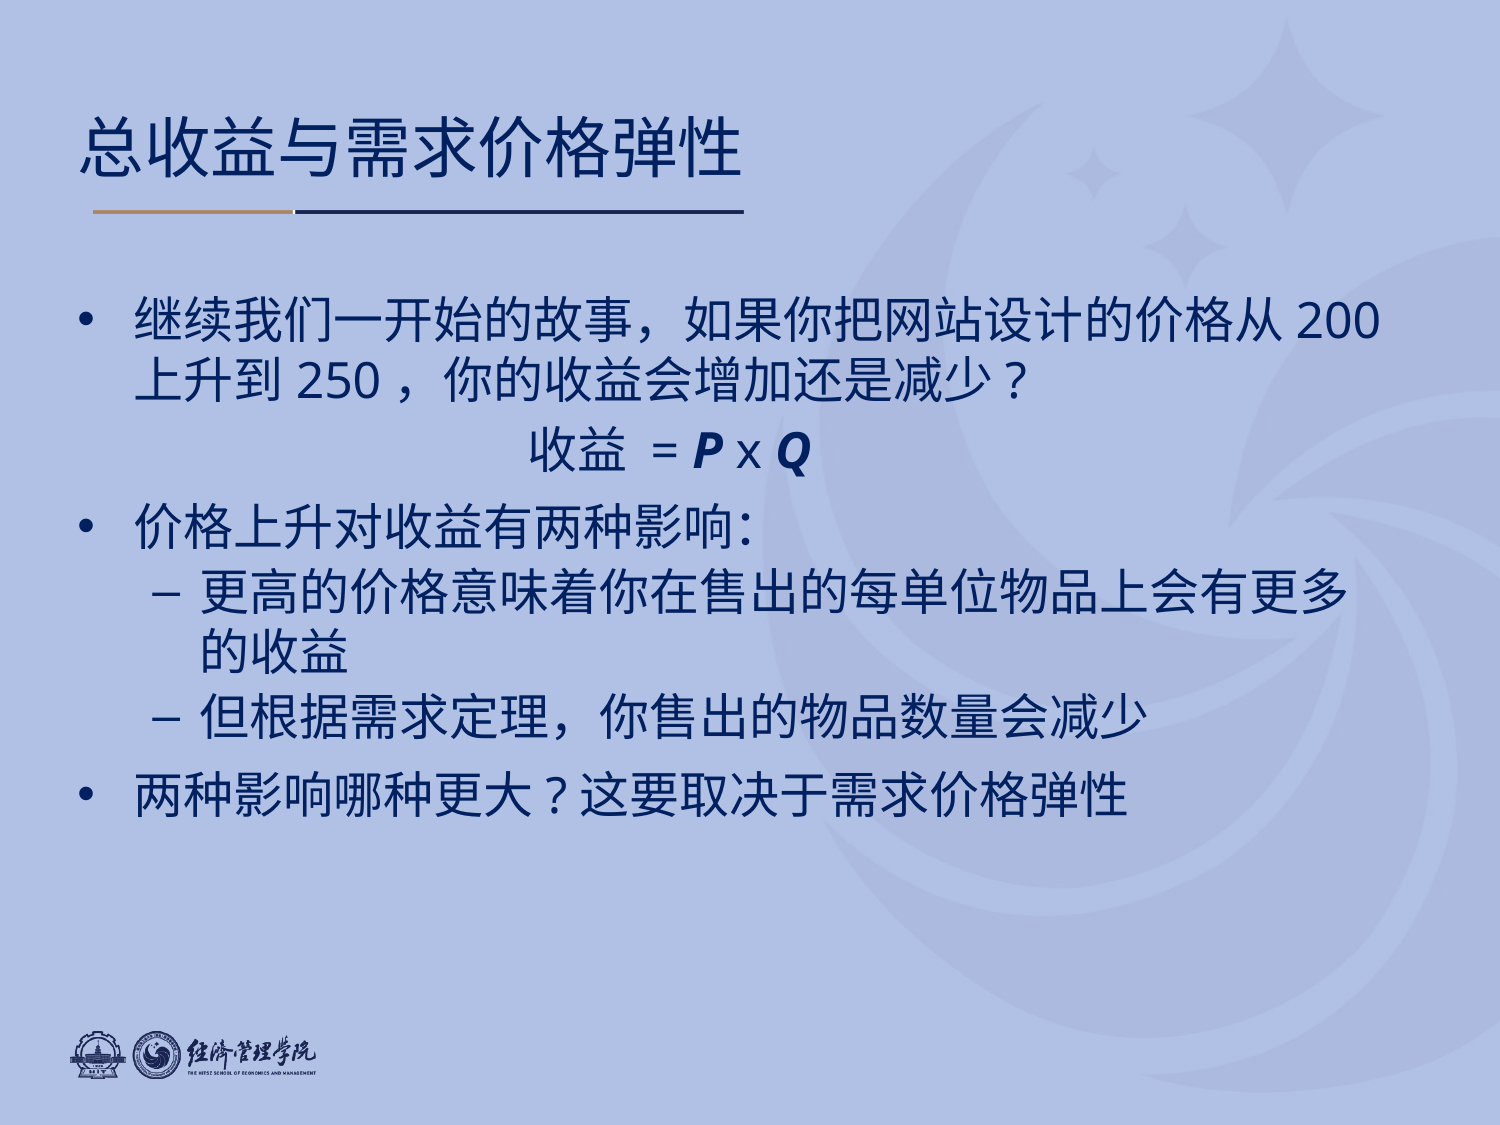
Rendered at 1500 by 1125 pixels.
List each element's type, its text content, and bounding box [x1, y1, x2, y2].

title 总收益与需求价格弹性 [62, 89, 1181, 203]
picture [0, 0, 1500, 1125]
list 继续我们一开始的故事，如果你把网站设计的价格从200上升到250，你的收益会增加还是减少? 收益 = P x Q 价格上升对收益有两种影响： 更高的价格意味着你在售出的每单位物品上会有更多的收益 但根据需求定理，你售出的物品数量会减少 两种影响哪种更大?这要取决于需求价格弹性 [62, 280, 1414, 905]
